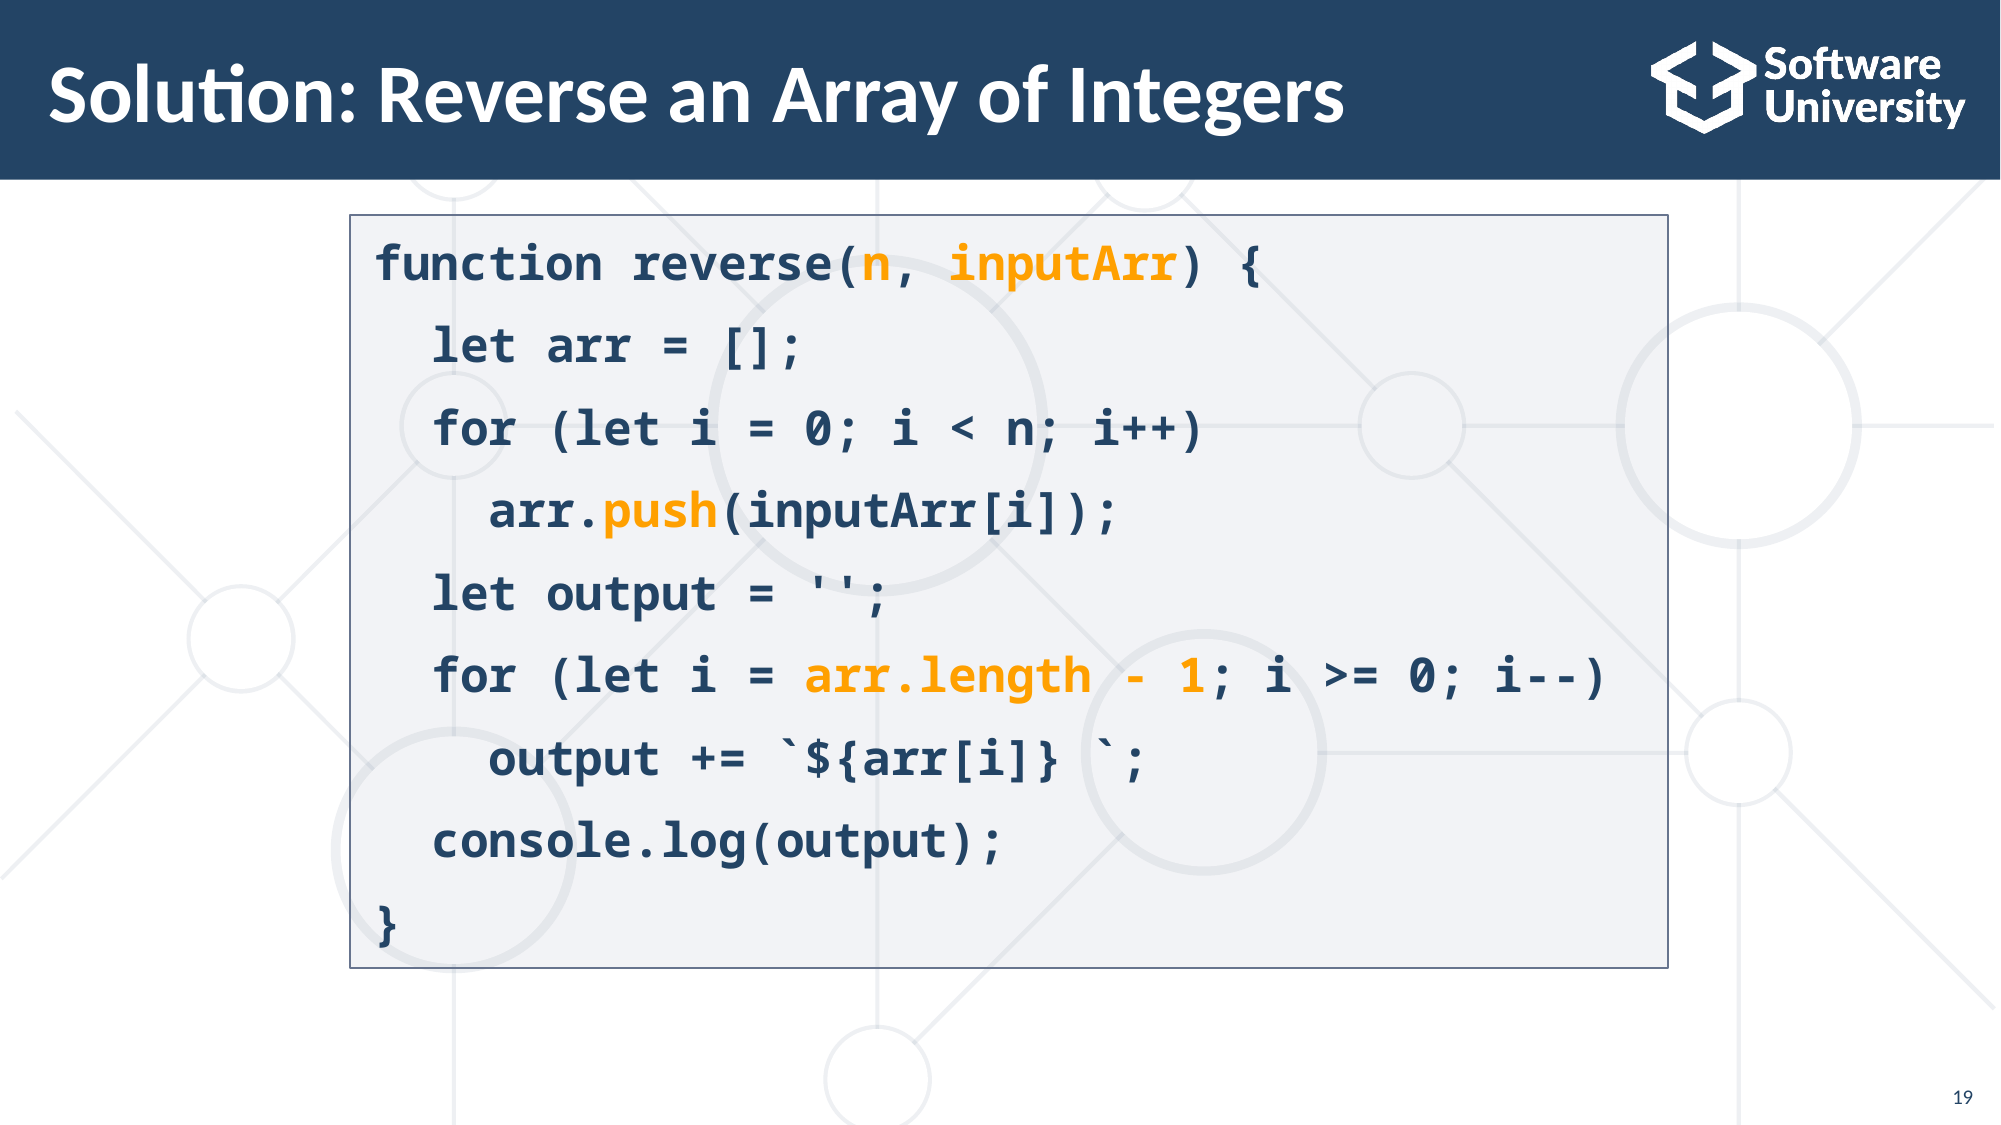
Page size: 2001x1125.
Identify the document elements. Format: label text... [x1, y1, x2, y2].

picture [1651, 41, 1966, 134]
slide_number 19 [1927, 1067, 1989, 1117]
text_box function reverse(n, inputArr) { let arr = []; for (let i = 0; i < n; i++) arr.push(inputArr[i]); let output = ''; for (let i = arr.length - 1; i >= 0; i--) output += `${arr[i]} `; console.log(output); } [350, 214, 1668, 968]
title Solution: Reverse an Array of Integers [31, 16, 1625, 162]
